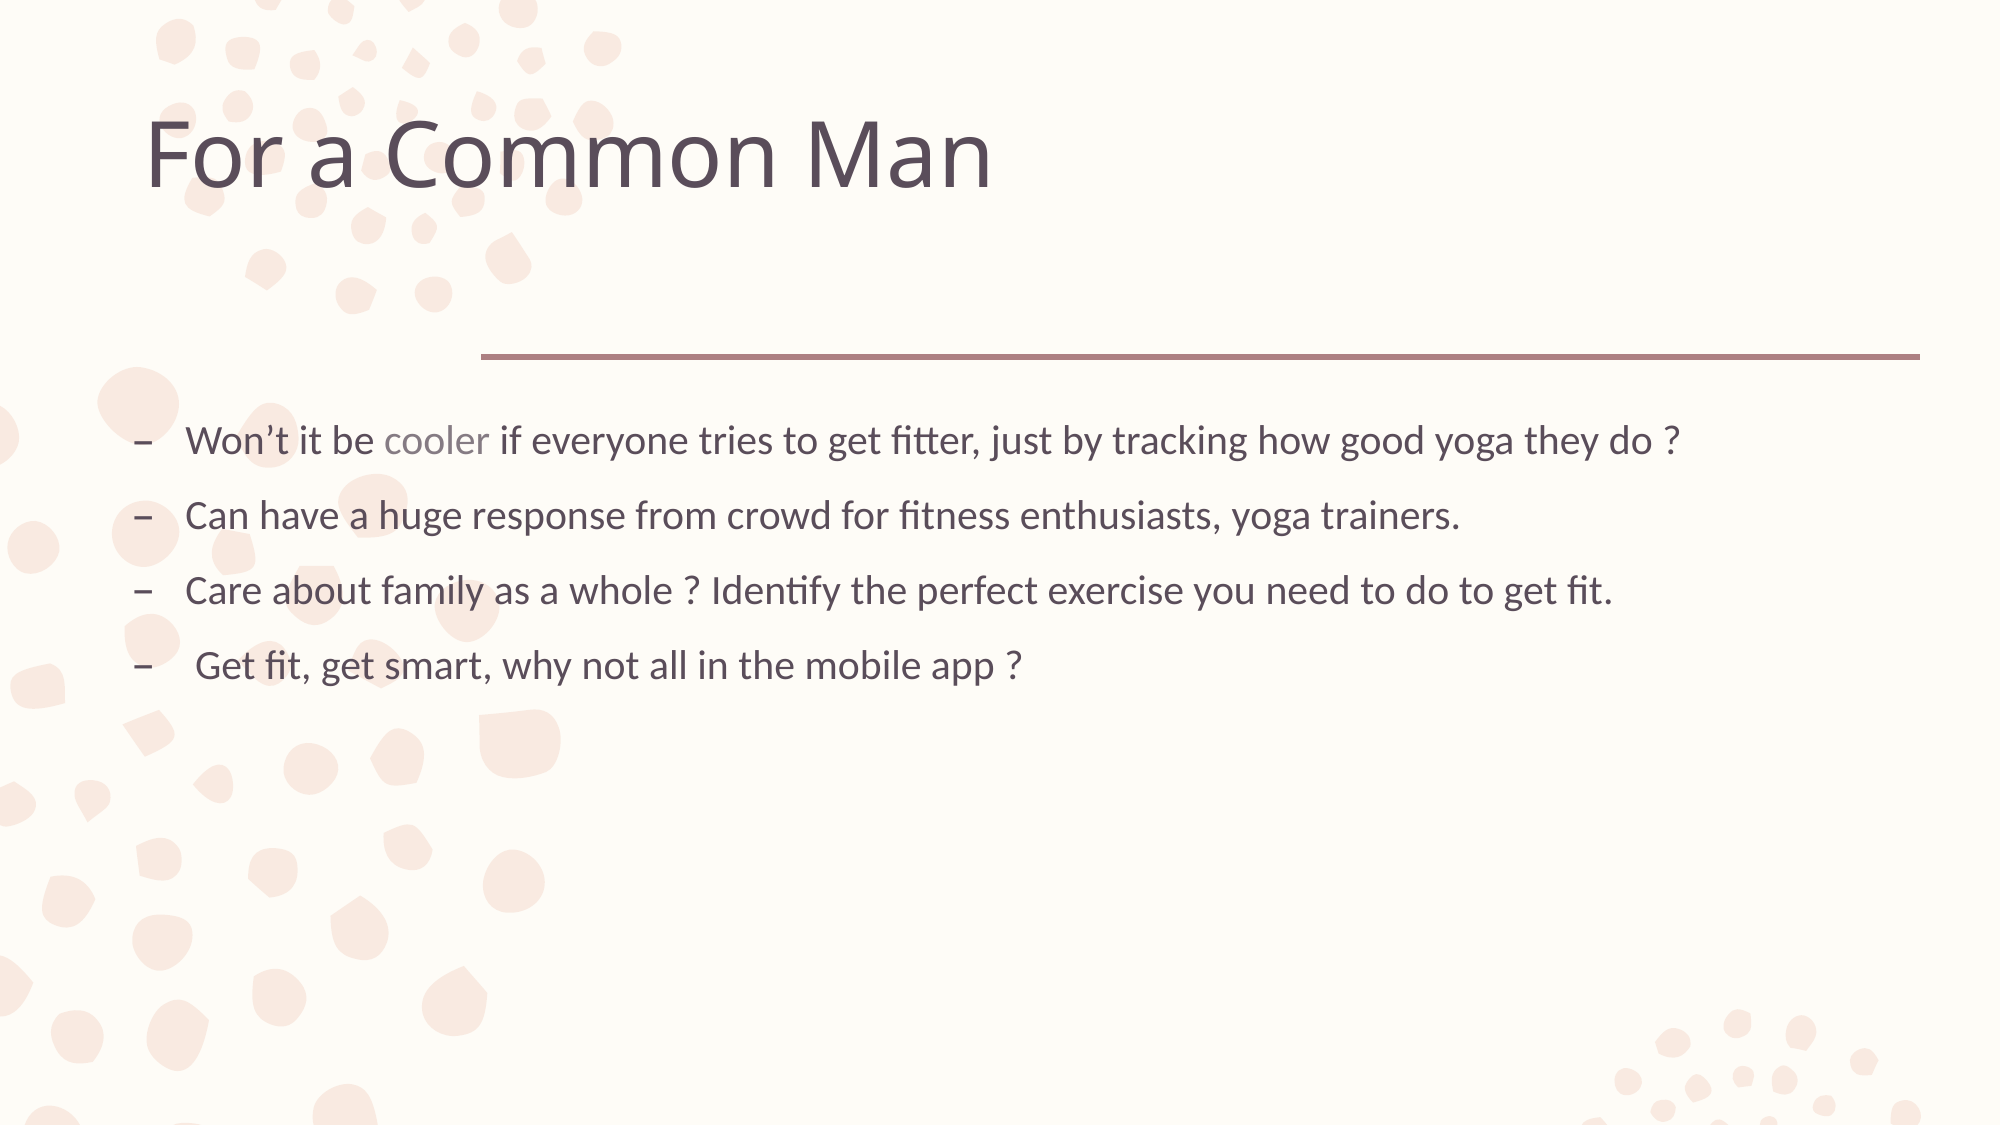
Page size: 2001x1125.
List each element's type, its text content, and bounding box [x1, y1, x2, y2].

list Won’t it be cooler if everyone tries to get fitter, just by tracking how good yoga they do ? Can have a huge response from crowd for fitness enthusiasts, yoga trainers. Care about family as a whole ? Identify the perfect exercise you need to do to get fit. Get fit, get smart, why not all in the mobile app ? [117, 399, 1920, 1064]
title For a Common Man [128, 93, 1920, 325]
